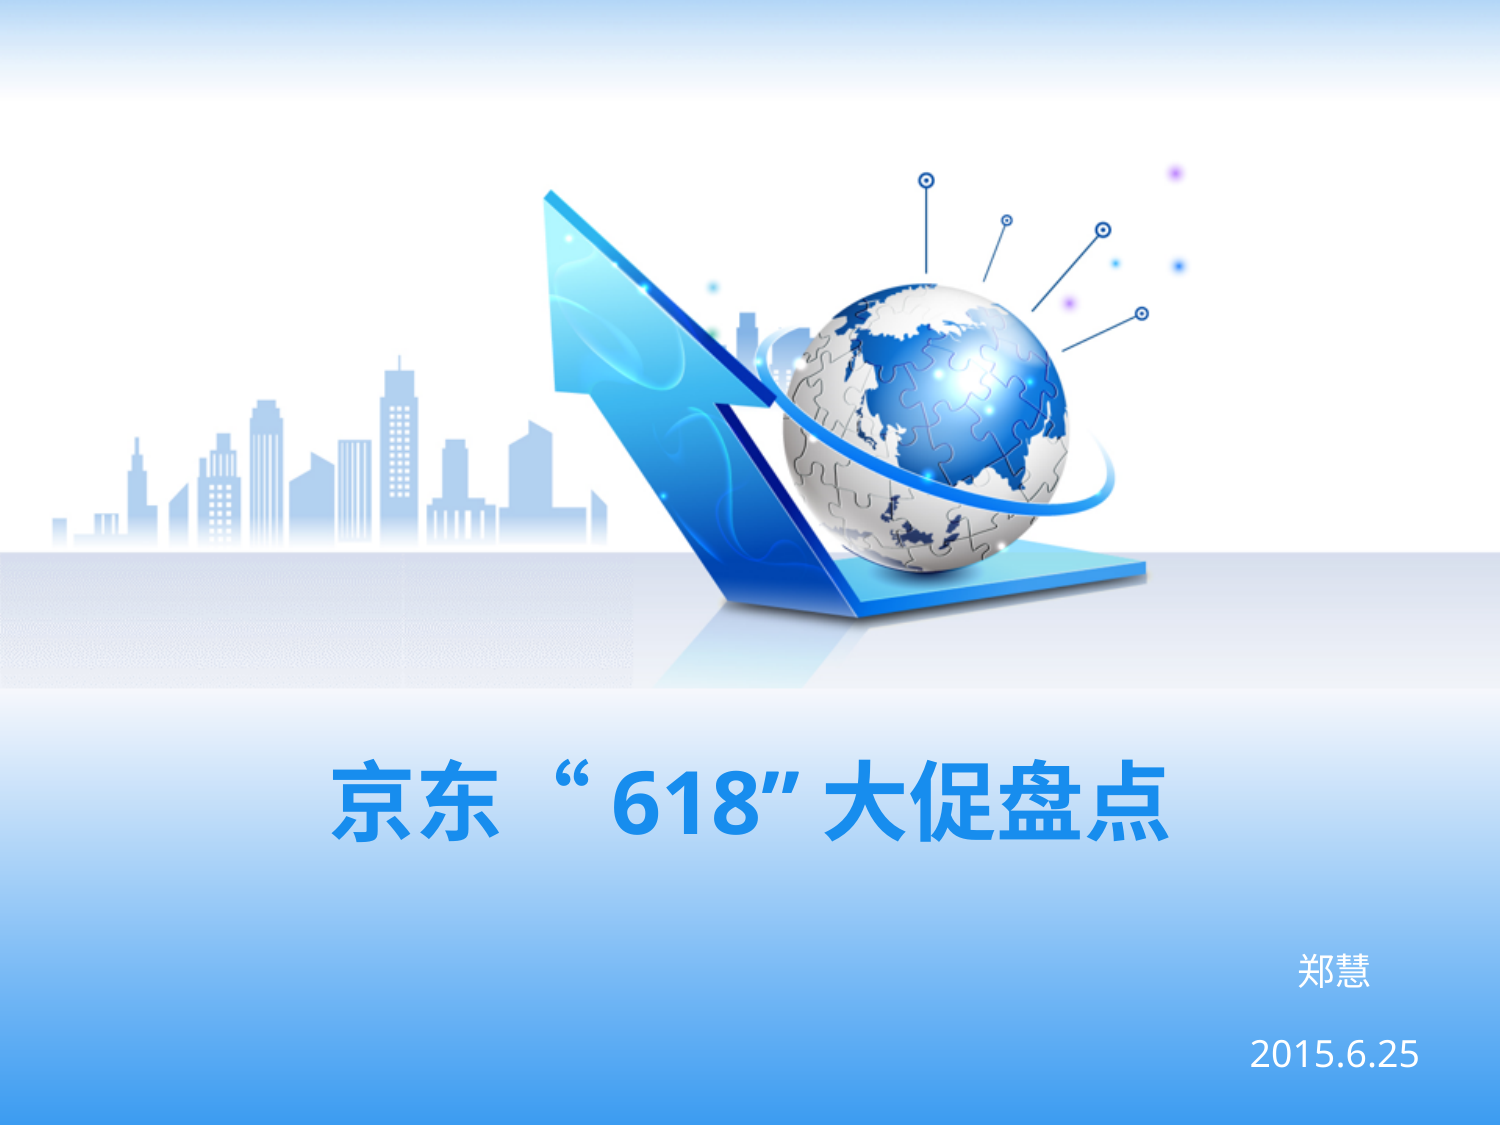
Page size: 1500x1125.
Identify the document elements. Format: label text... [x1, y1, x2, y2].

picture [0, 0, 1500, 1125]
subtitle 郑慧 2015.6.25 [1198, 940, 1471, 1018]
title 京东“618”大促盘点 [176, 704, 1324, 862]
